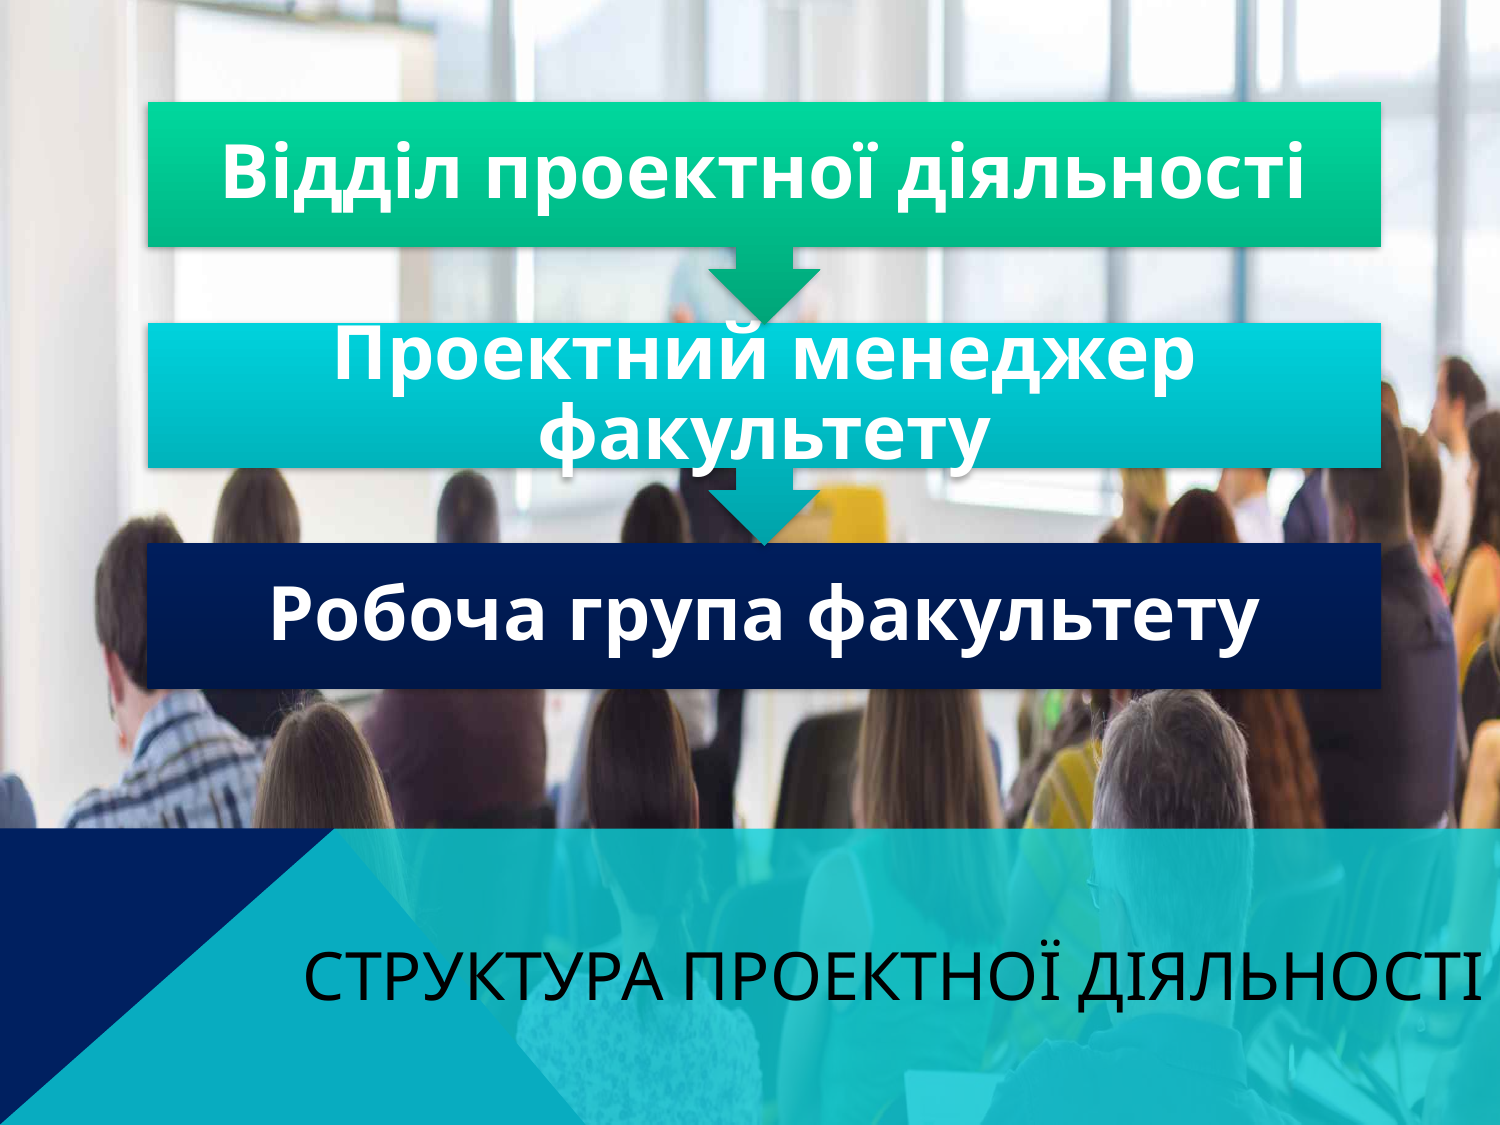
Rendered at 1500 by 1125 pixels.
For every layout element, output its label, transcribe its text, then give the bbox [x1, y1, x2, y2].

picture [0, 0, 1500, 828]
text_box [147, 101, 1382, 690]
title Структура проектної діяльності [266, 928, 1500, 1019]
